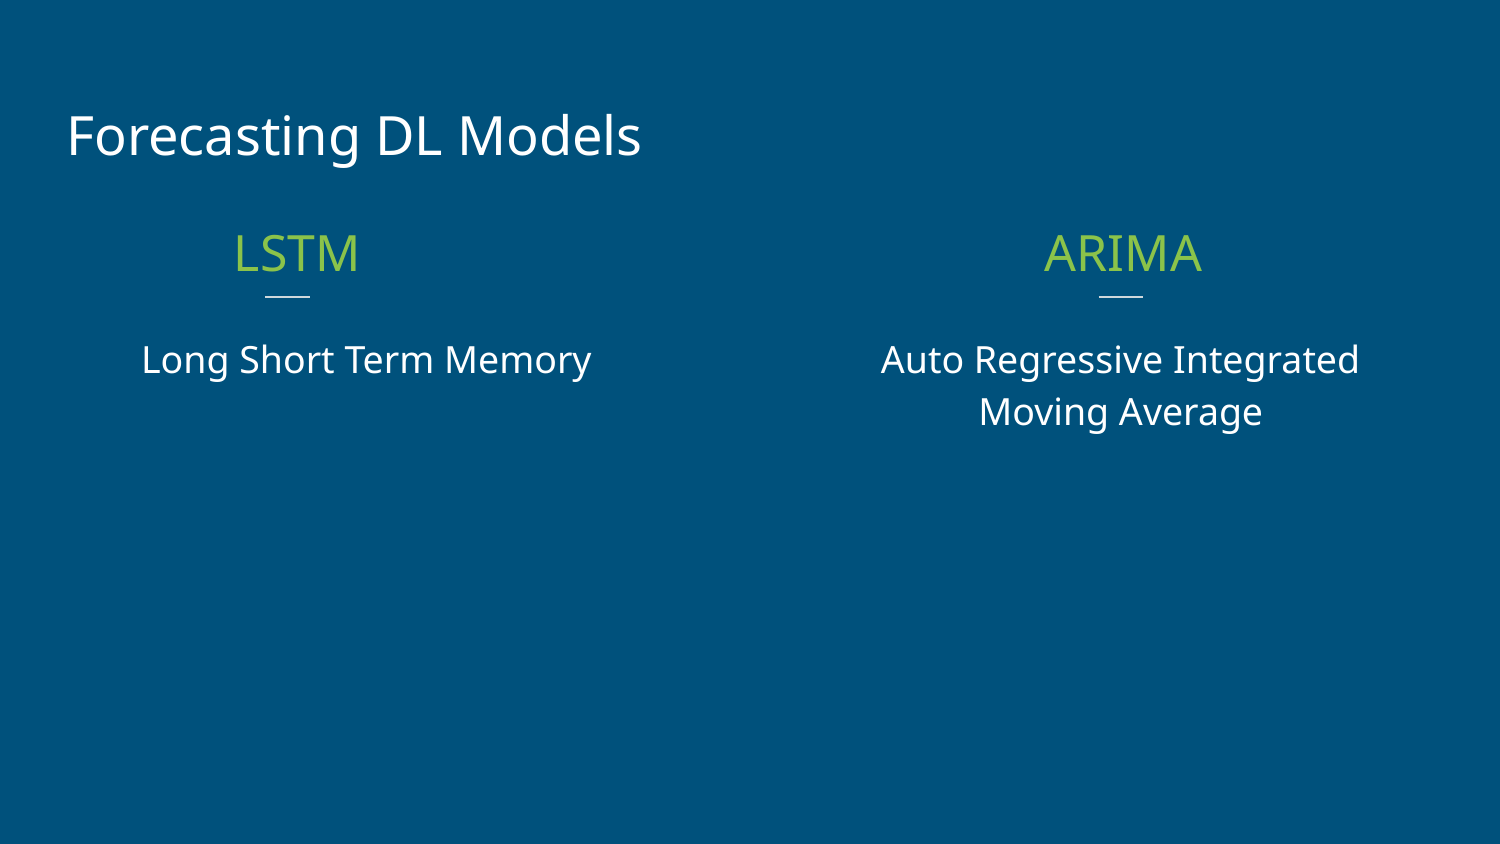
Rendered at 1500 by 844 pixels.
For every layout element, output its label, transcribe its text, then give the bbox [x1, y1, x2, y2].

list ARIMA [804, 197, 1437, 284]
list LSTM [219, 197, 516, 284]
title Forecasting DL Models [51, 61, 1449, 182]
list Auto Regressive Integrated Moving Average [804, 314, 1437, 766]
list Long Short Term Memory [51, 314, 684, 766]
